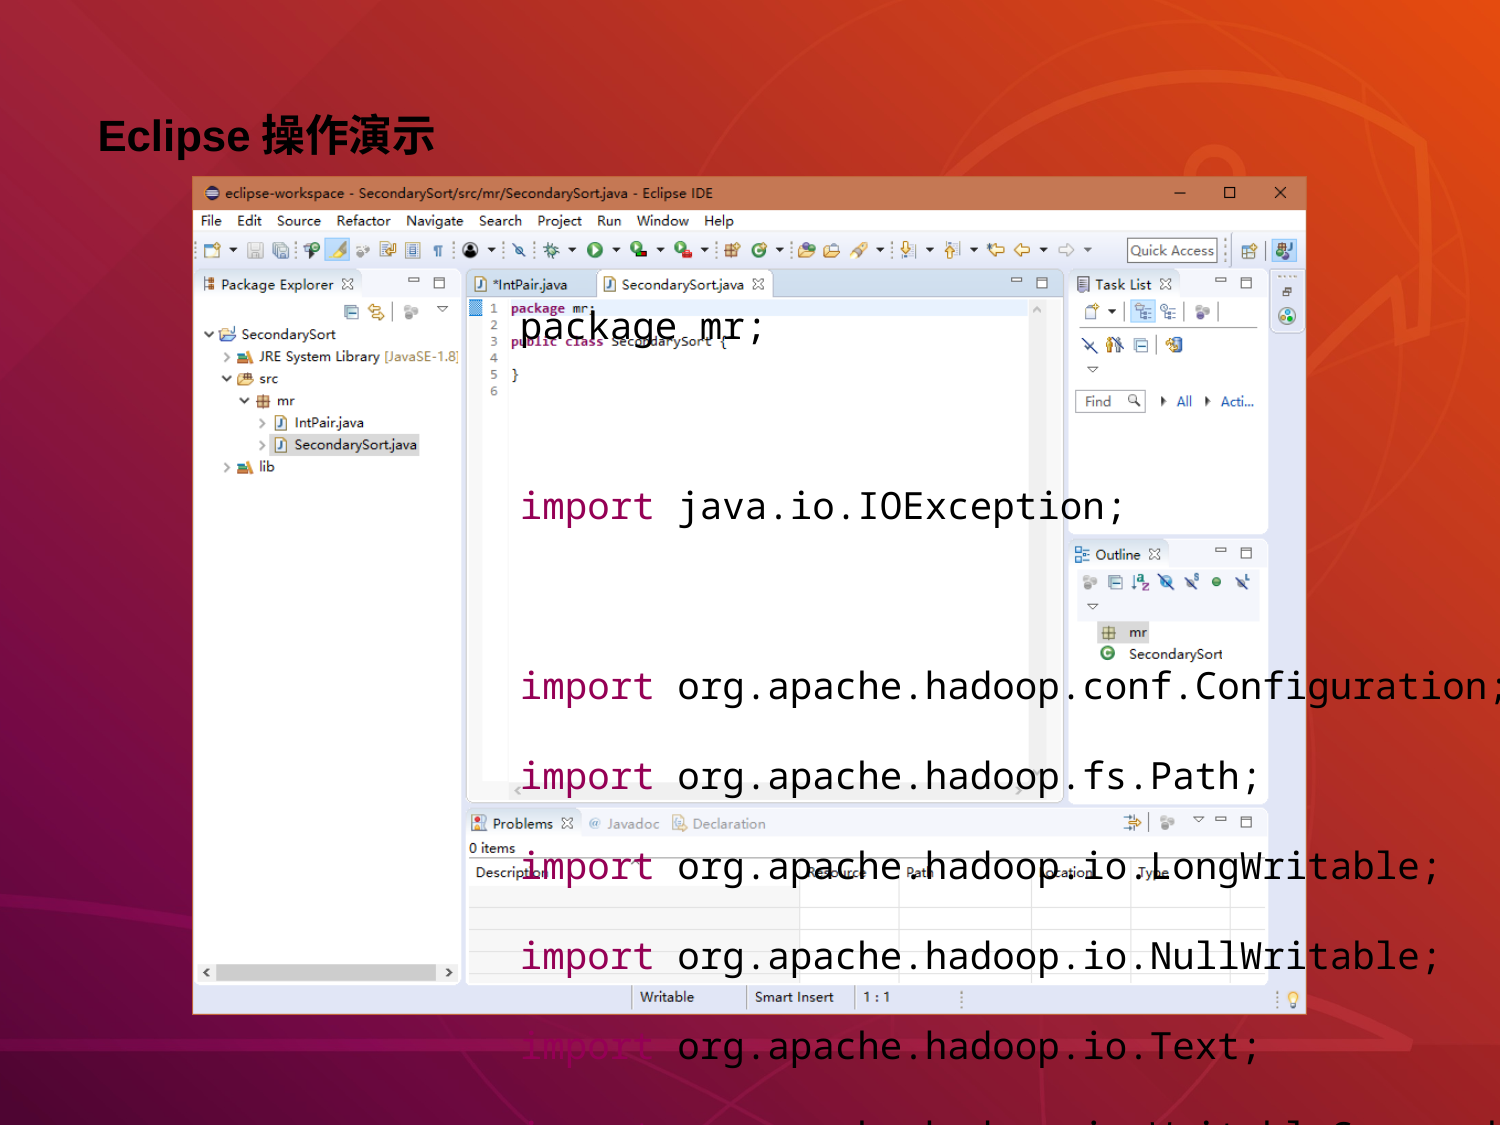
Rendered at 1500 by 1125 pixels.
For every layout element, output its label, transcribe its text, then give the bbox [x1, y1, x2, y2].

picture [0, 0, 1500, 1125]
text_box package mr; import java.io.IOException; import org.apache.hadoop.conf.Configuration; import org.apache.hadoop.fs.Path; import org.apache.hadoop.io.LongWritable; import org.apache.hadoop.io.NullWritable; import org.apache.hadoop.io.Text; import org.apache.hadoop.io.WritableComparable; import org.apache.hadoop.io.WritableComparator; import org.apache.hadoop.mapreduce.Job; import org.apache.hadoop.mapreduce.Mapper; import org.apache.hadoop.mapreduce.Partitioner; import org.apache.hadoop.mapreduce.Reducer; [505, 294, 1500, 1125]
title Eclipse操作演示 [82, 0, 1418, 169]
